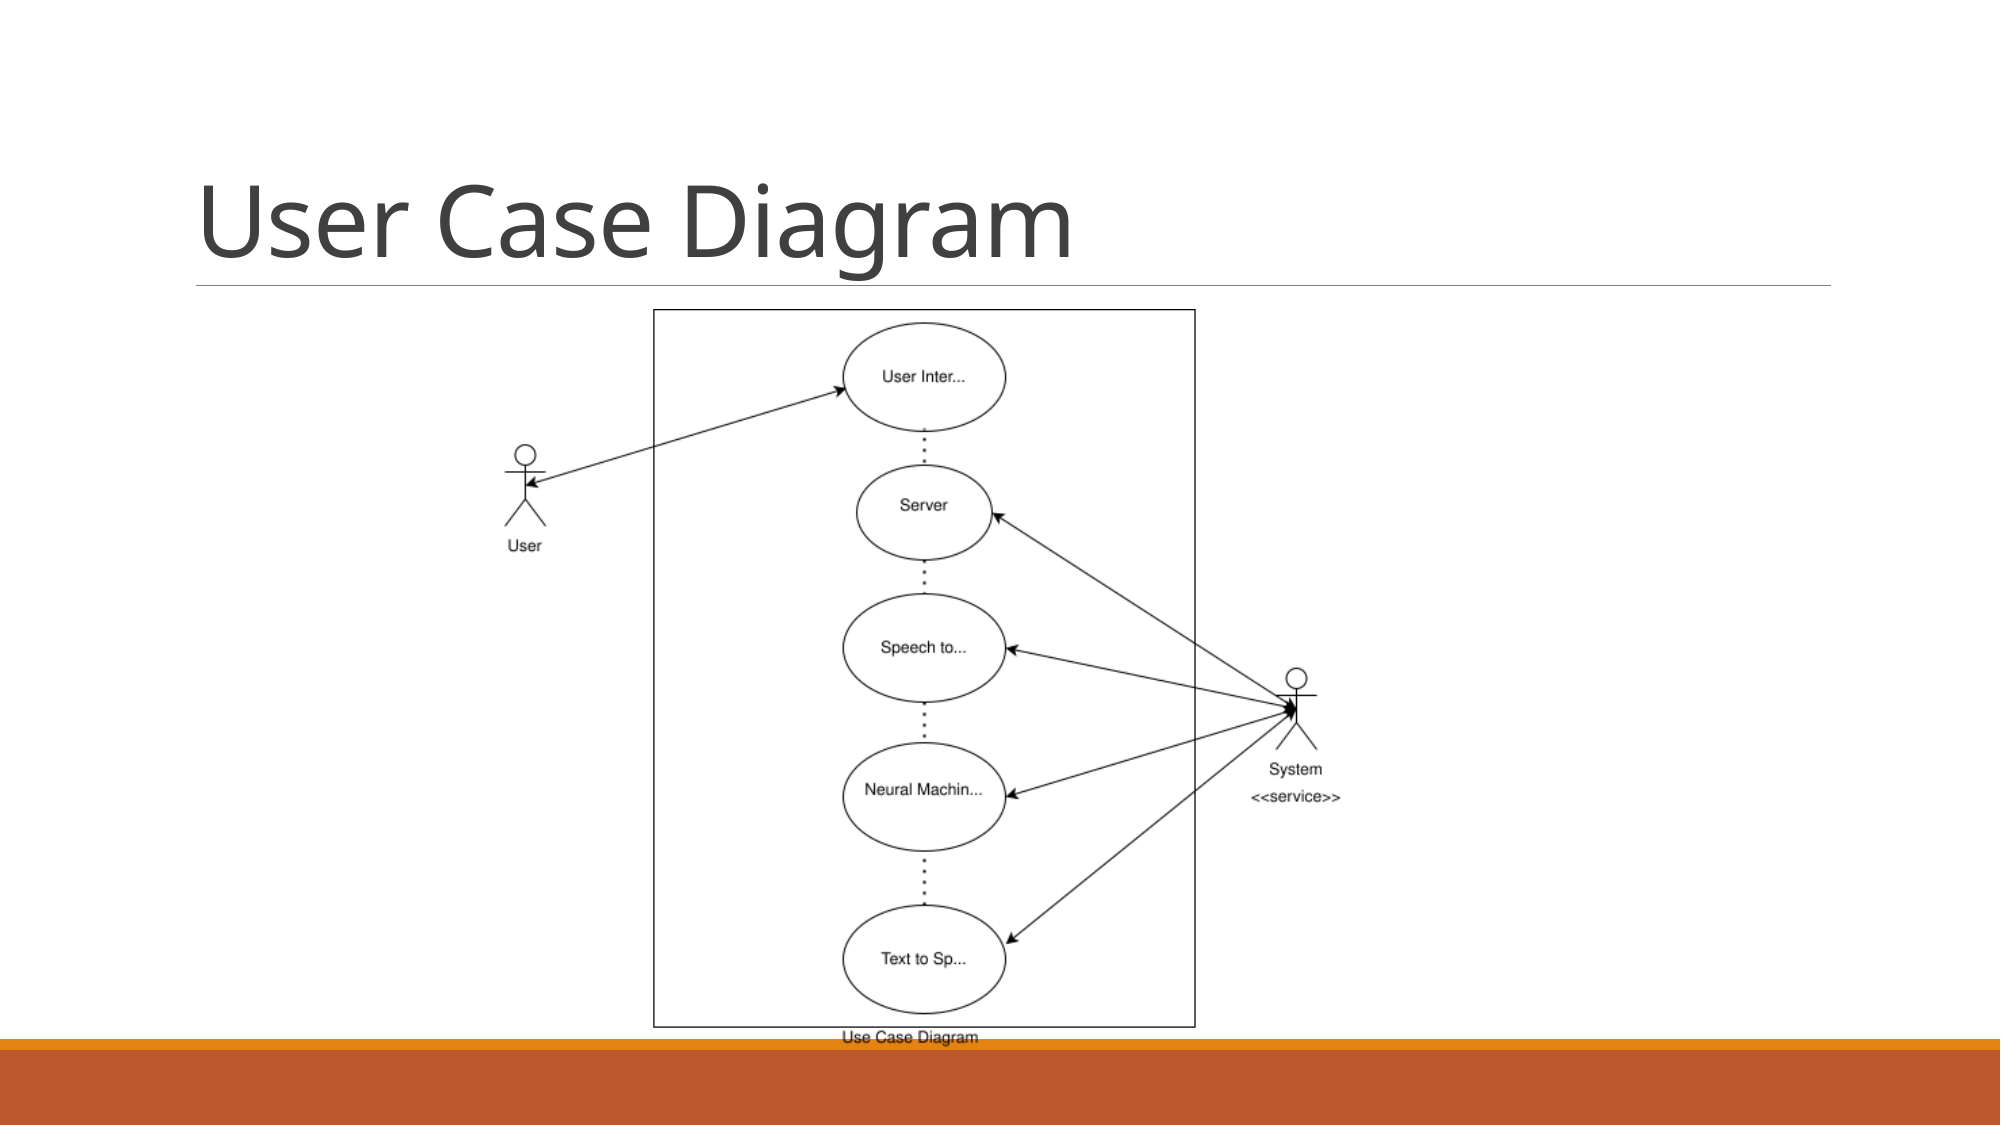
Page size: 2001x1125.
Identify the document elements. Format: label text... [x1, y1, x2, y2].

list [490, 309, 1343, 1125]
title User Case Diagram [180, 47, 1830, 285]
